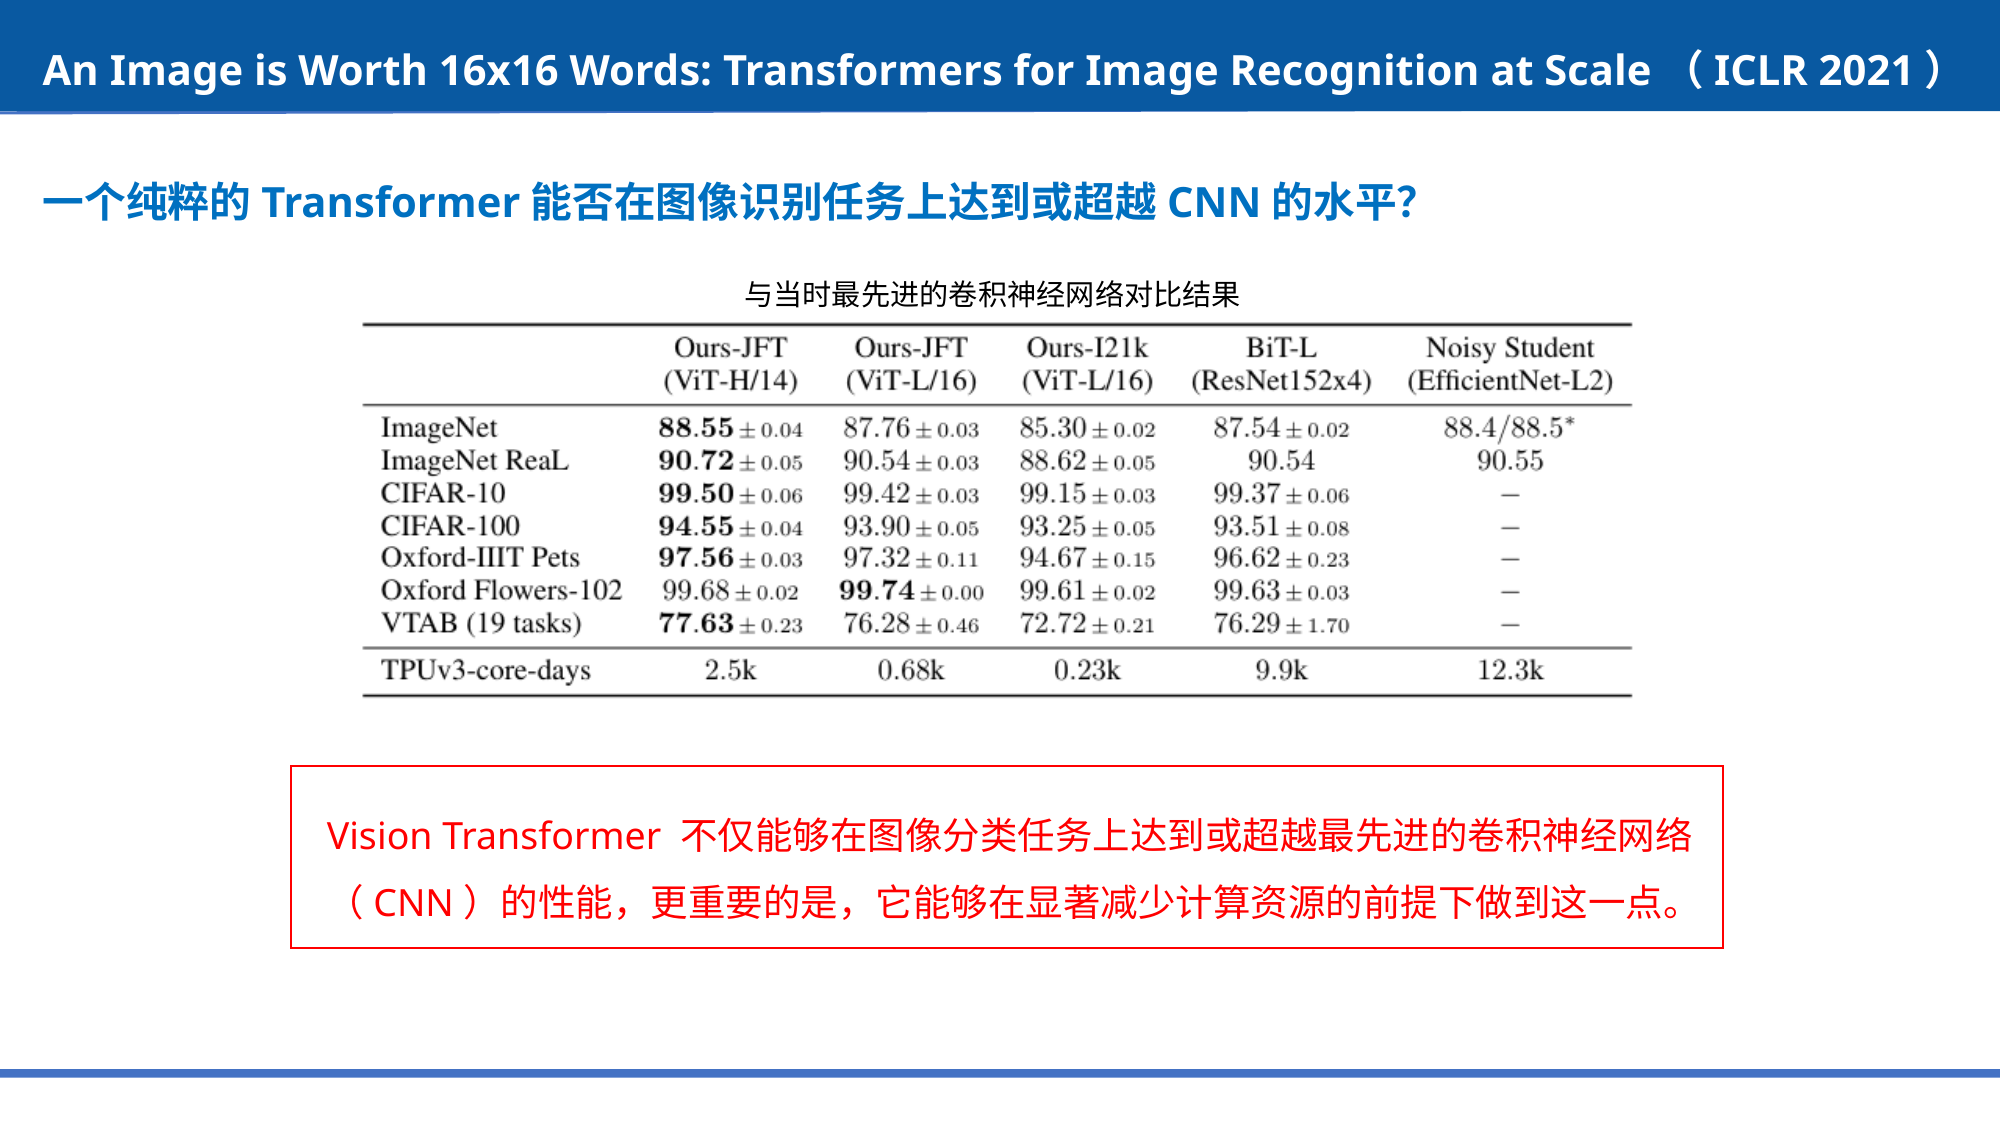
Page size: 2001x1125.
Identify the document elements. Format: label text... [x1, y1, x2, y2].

text_box [290, 765, 1724, 949]
text_box [0, 1068, 2000, 1079]
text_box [0, 108, 1944, 113]
text_box [0, 0, 2000, 112]
picture [355, 290, 1645, 714]
text_box 一个纯粹的Transformer能否在图像识别任务上达到或超越CNN的水平？ [27, 168, 1496, 234]
text_box 与当时最先进的卷积神经网络对比结果 [729, 268, 1258, 290]
text_box An Image is Worth 16x16 Words: Transformers for Image Recognition at Scale（ICLR 2021） [27, 11, 2000, 101]
